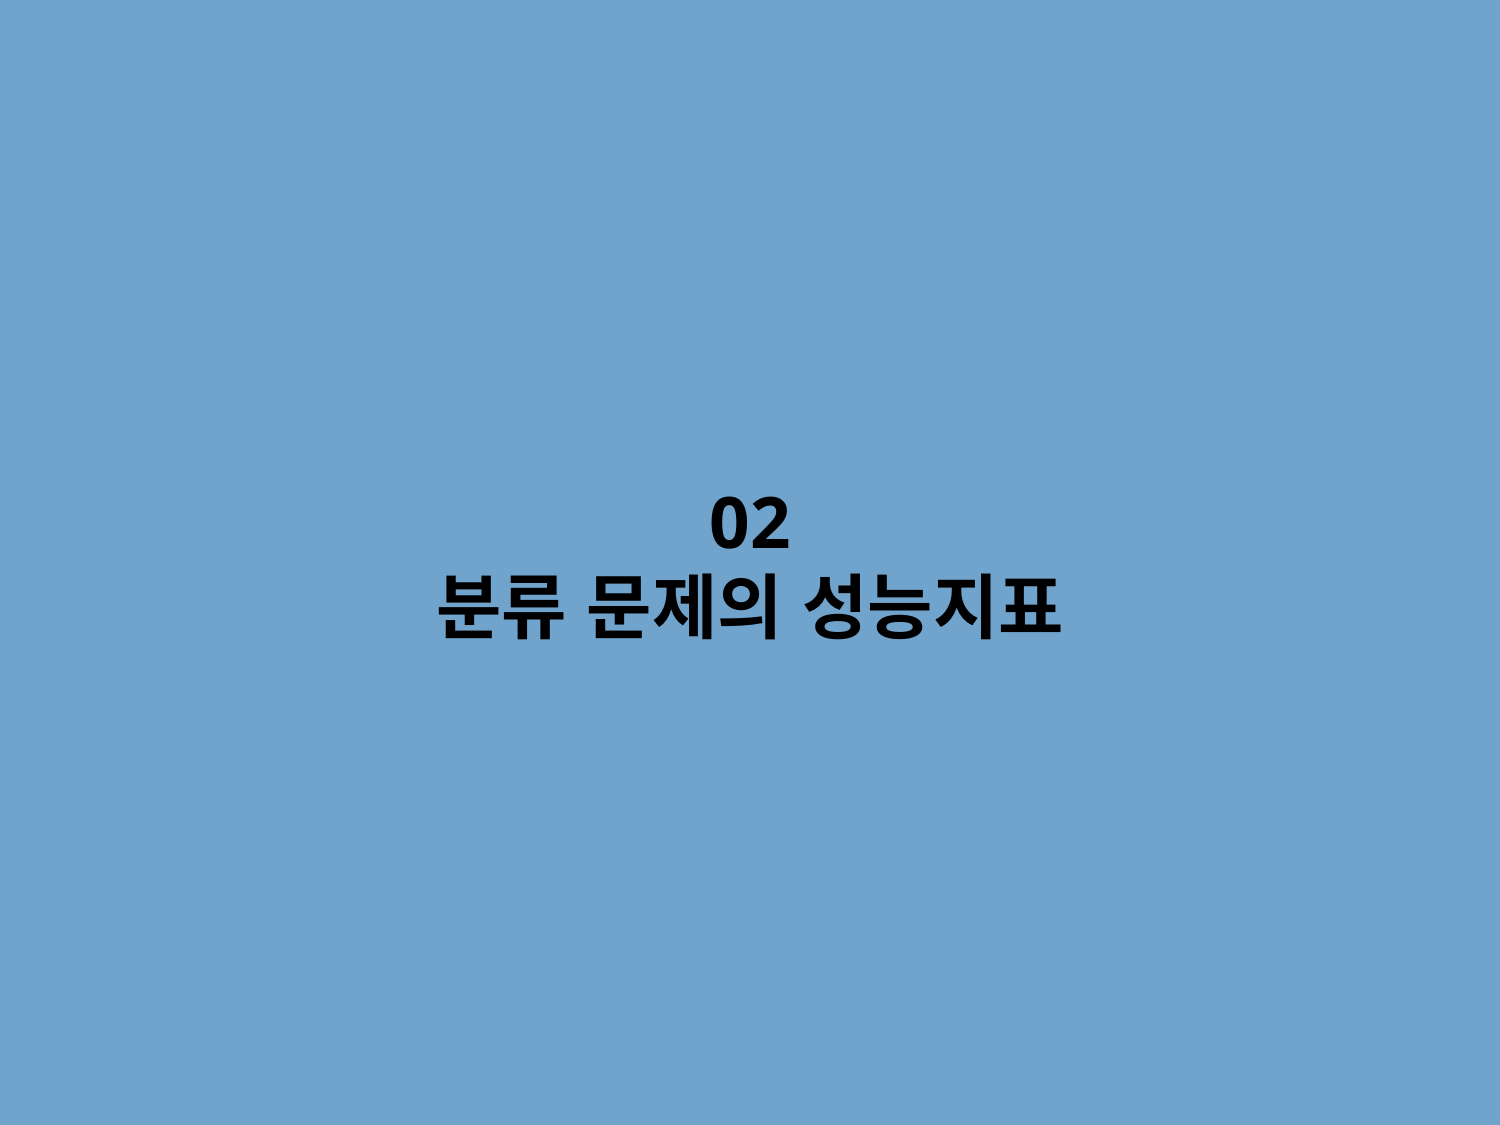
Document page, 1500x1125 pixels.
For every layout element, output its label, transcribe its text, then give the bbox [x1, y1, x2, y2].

title 02 분류 문제의 성능지표 [75, 468, 1426, 657]
